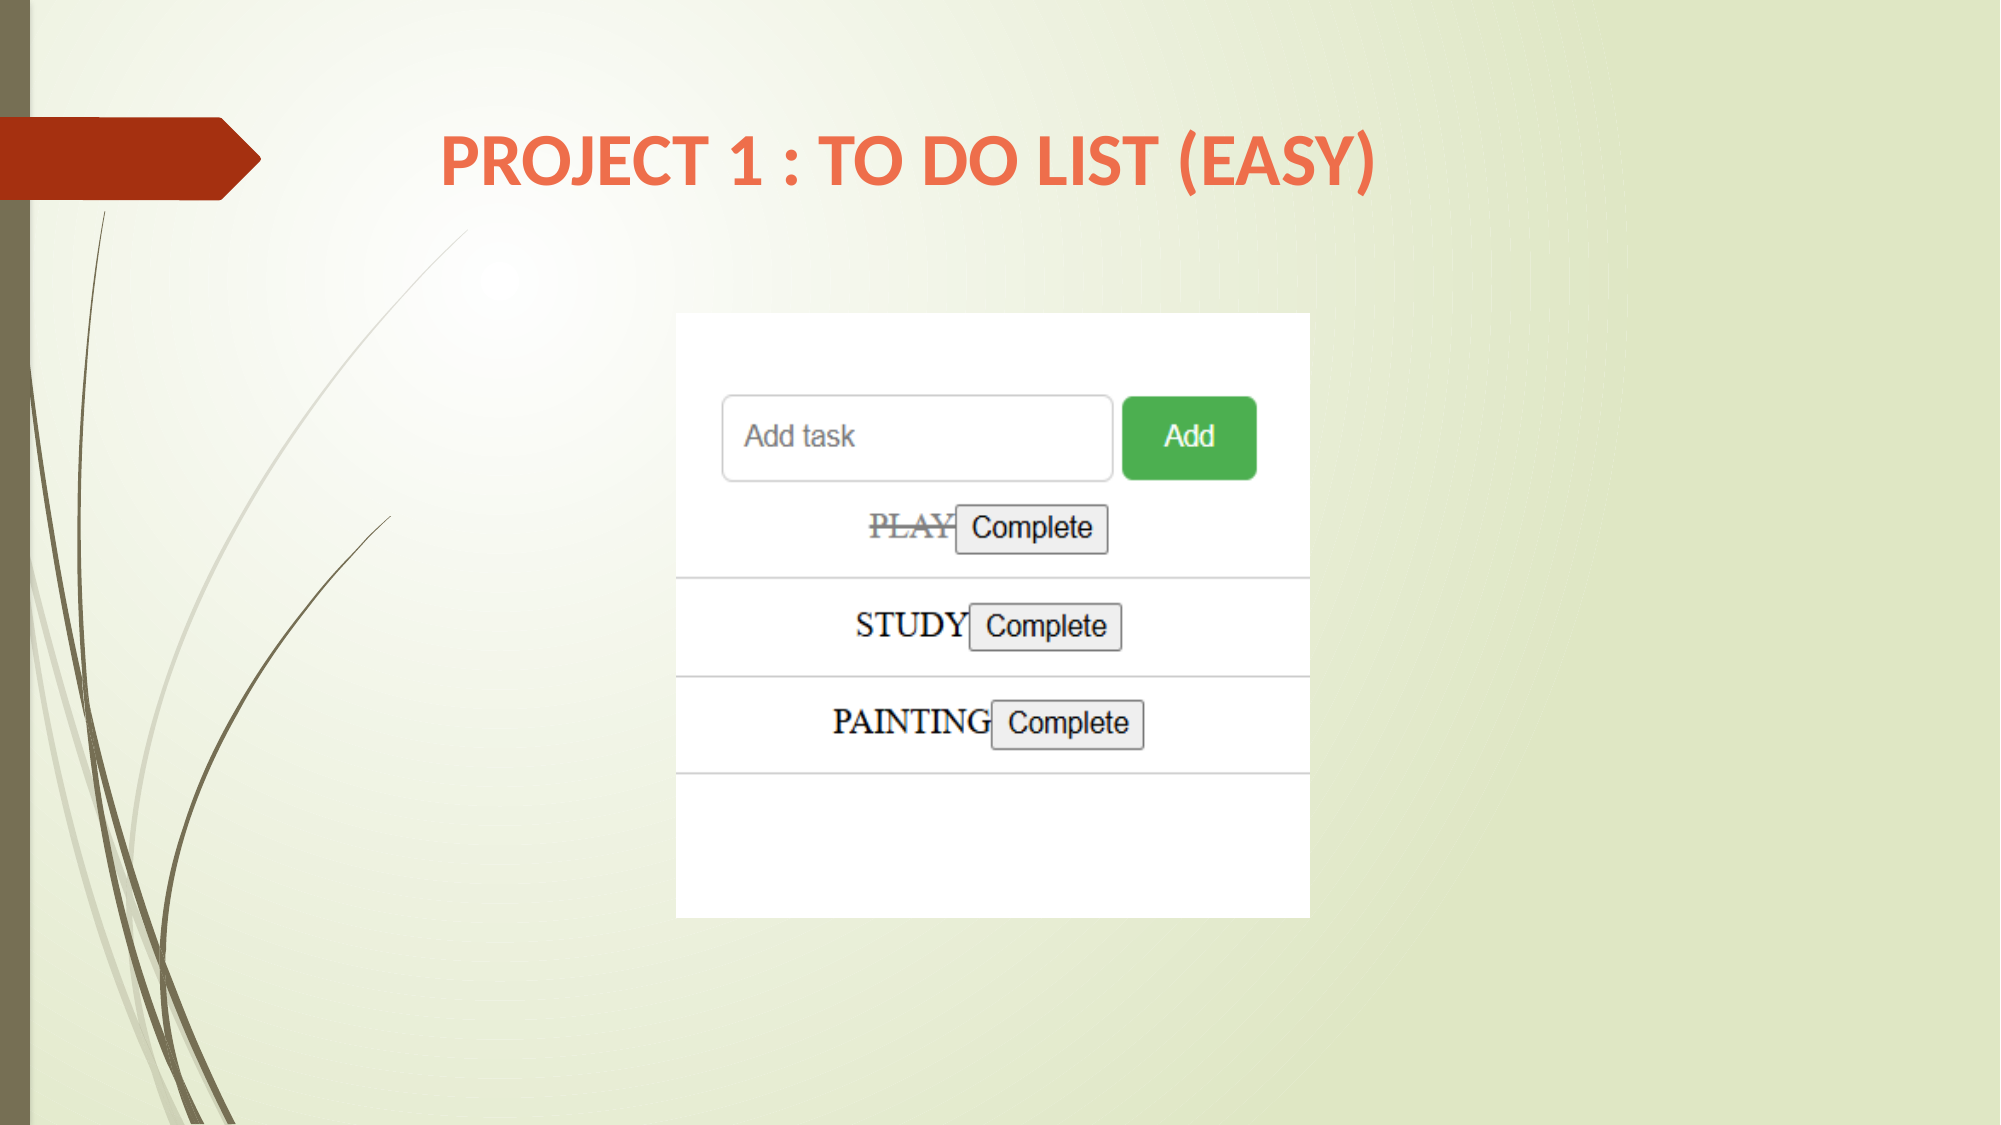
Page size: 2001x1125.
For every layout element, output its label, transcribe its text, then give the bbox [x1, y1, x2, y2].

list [675, 312, 1310, 918]
title PROJECT 1 : TO DO LIST (EASY) [425, 102, 1888, 313]
